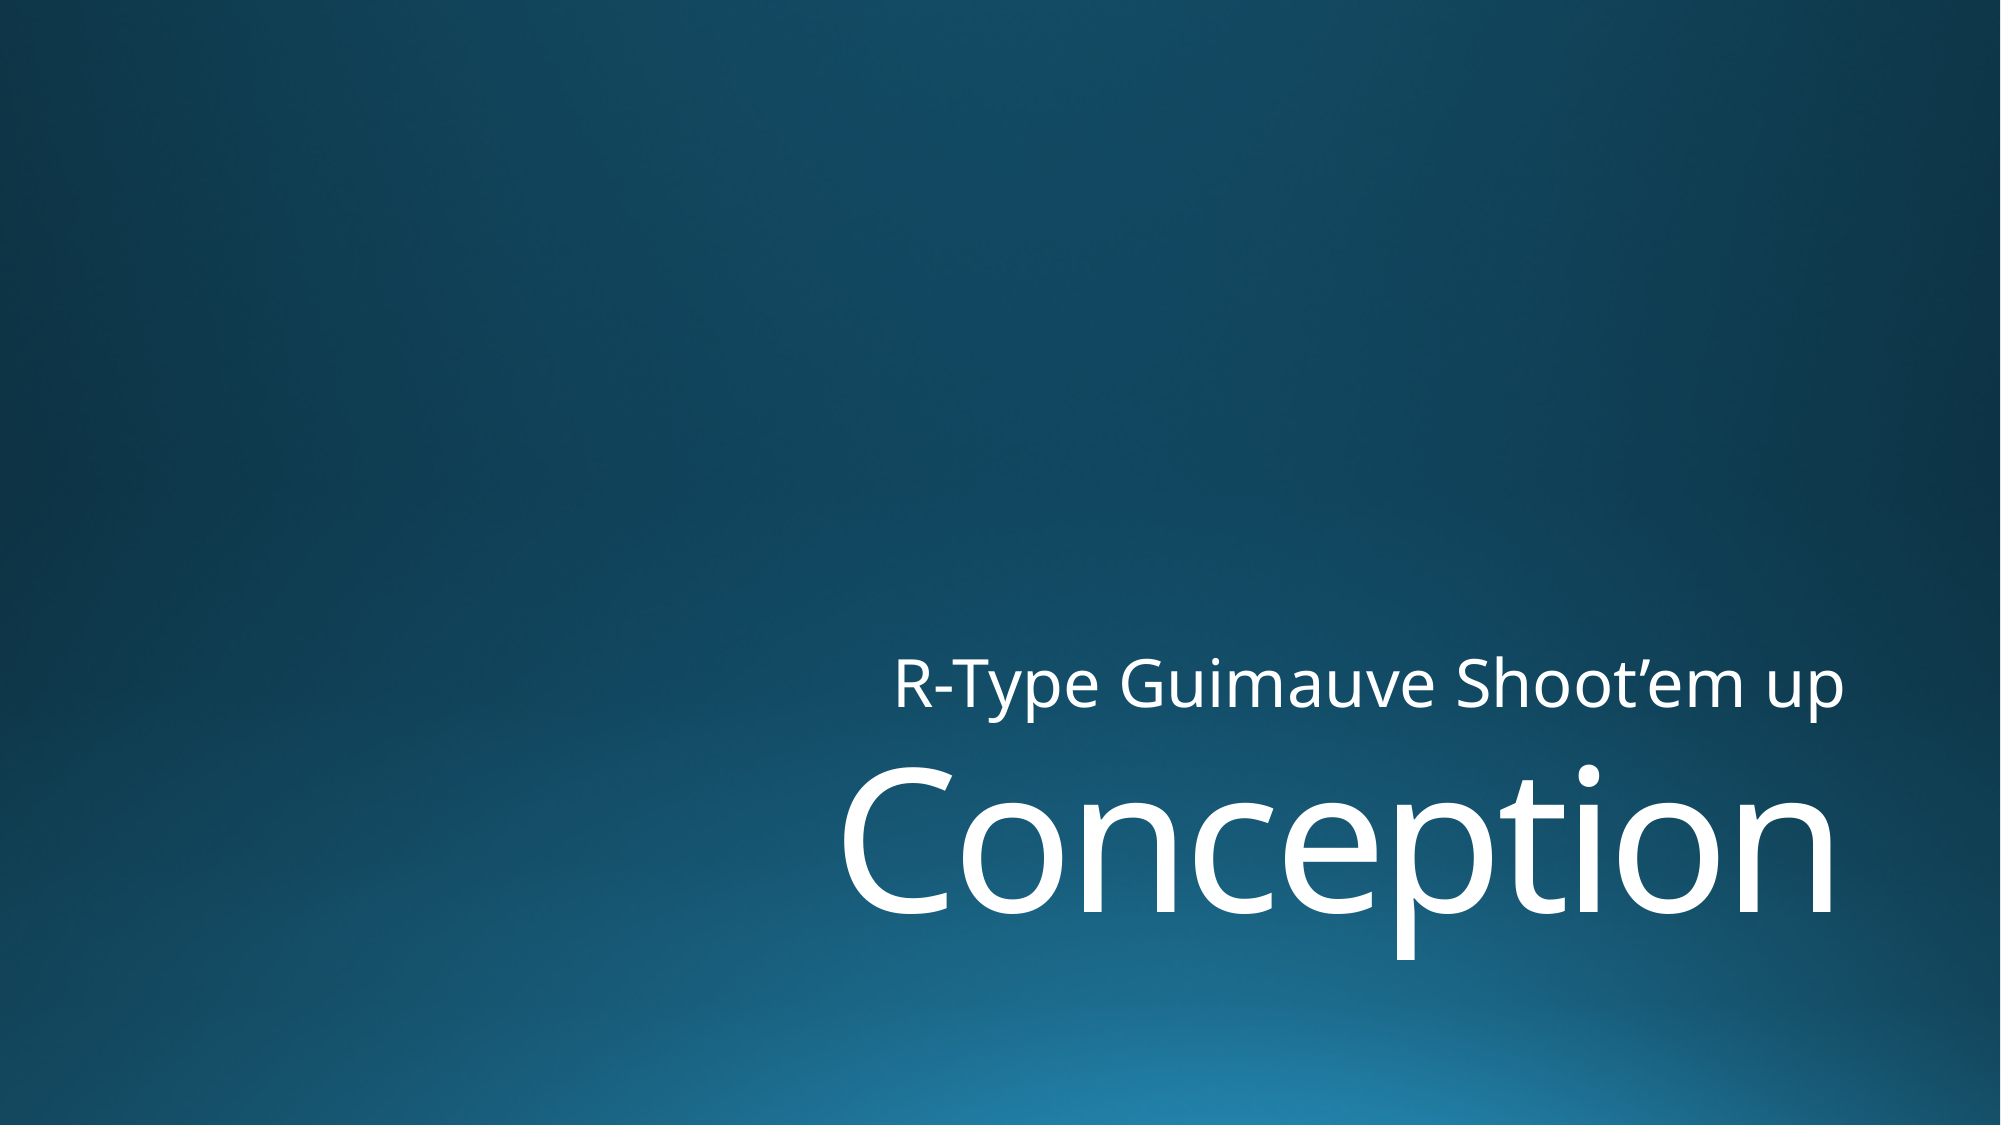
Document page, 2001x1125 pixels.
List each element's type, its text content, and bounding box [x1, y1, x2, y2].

picture [0, 0, 2001, 1125]
title Conception [362, 732, 1863, 1002]
subtitle R-Type Guimauve Shoot’em up [362, 606, 1863, 730]
